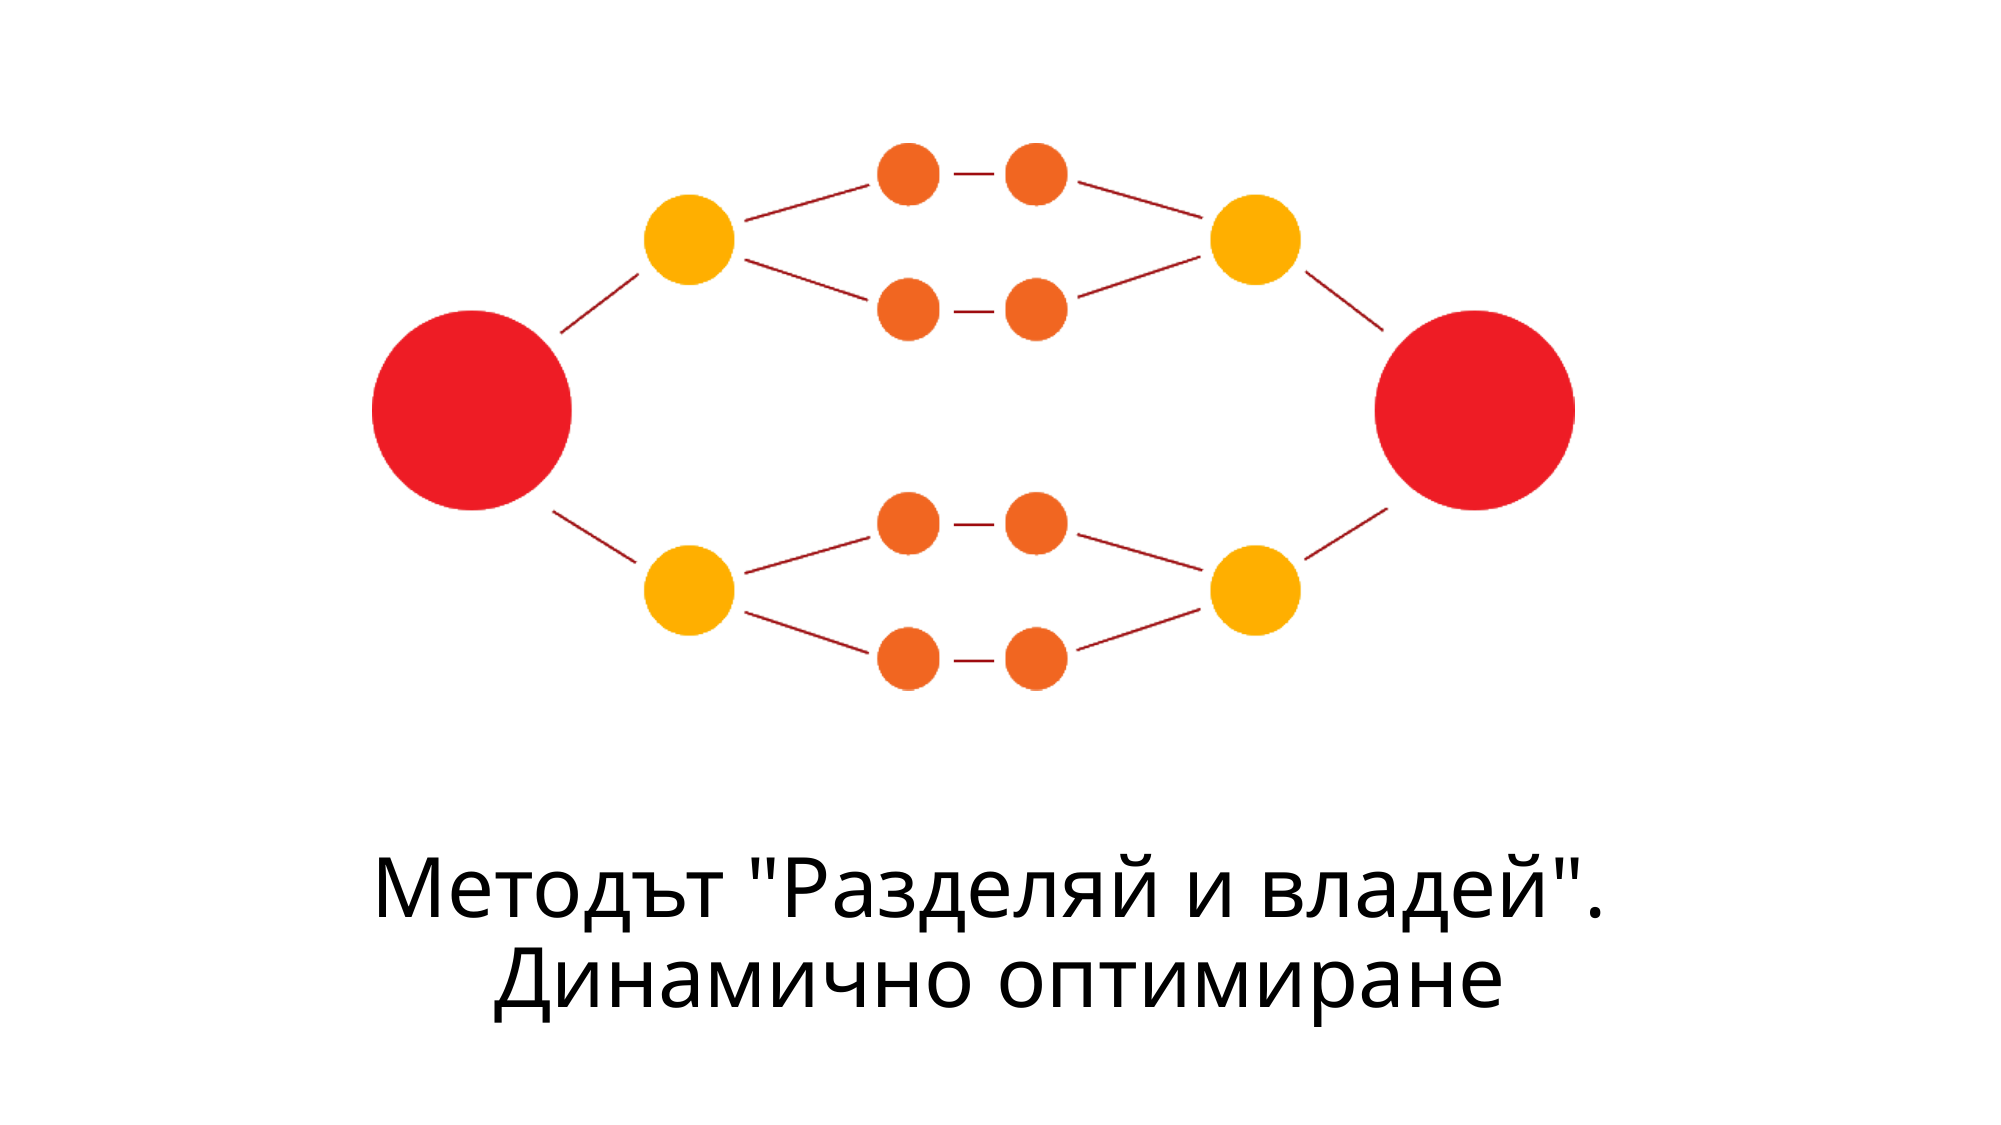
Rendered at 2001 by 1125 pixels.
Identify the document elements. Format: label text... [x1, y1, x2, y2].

title Методът "Разделяй и владей". Динамично оптимиране [149, 764, 1851, 1032]
picture [372, 143, 1575, 691]
